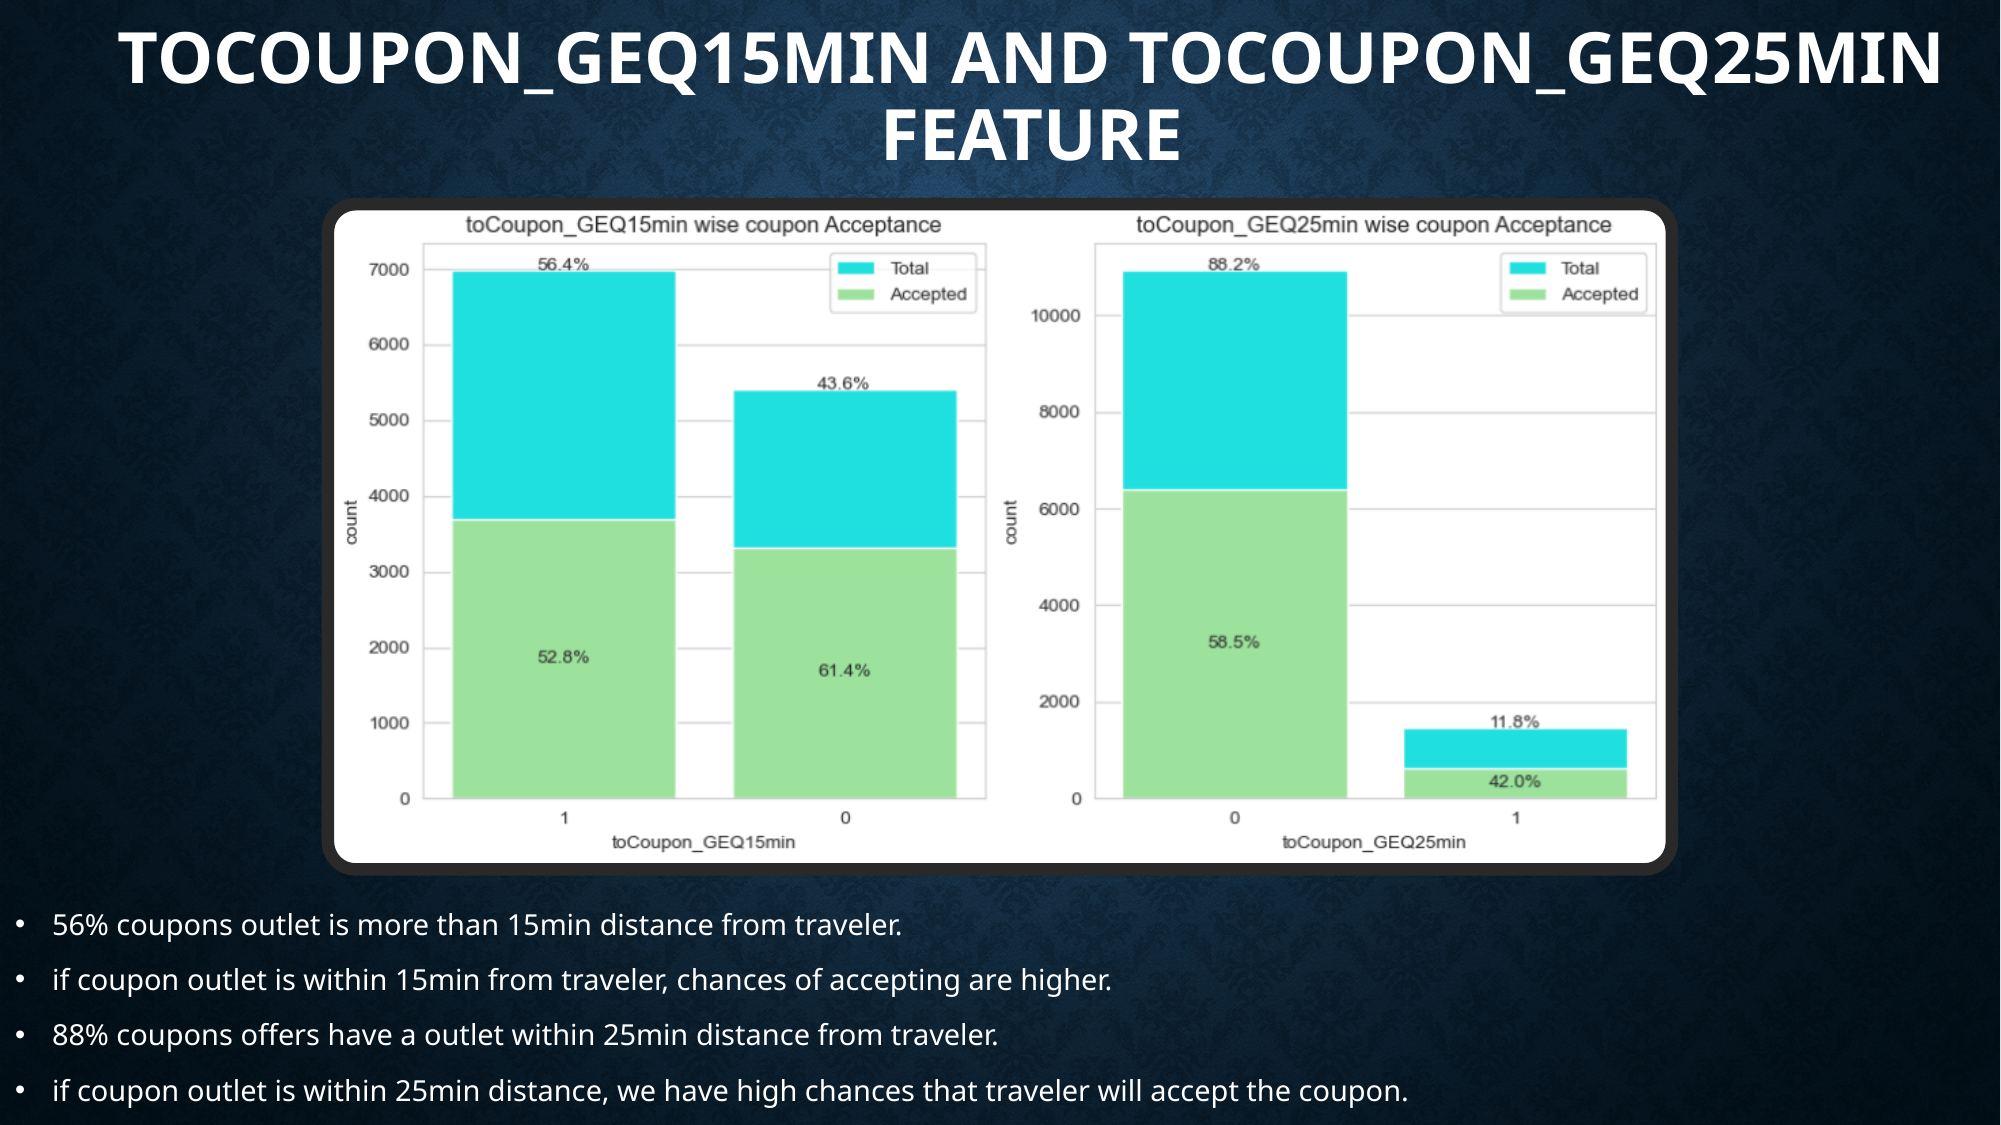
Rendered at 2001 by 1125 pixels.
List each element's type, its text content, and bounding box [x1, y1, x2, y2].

picture [327, 203, 1673, 870]
list 56% coupons outlet is more than 15min distance from traveler. if coupon outlet is within 15min from traveler, chances of accepting are higher. 88% coupons offers have a outlet within 25min distance from traveler. if coupon outlet is within 25min distance, we have high chances that traveler will accept the coupon. [0, 898, 1982, 1117]
title Tocoupon_geq15min and Tocoupon_geq25min feature [82, 0, 1981, 208]
